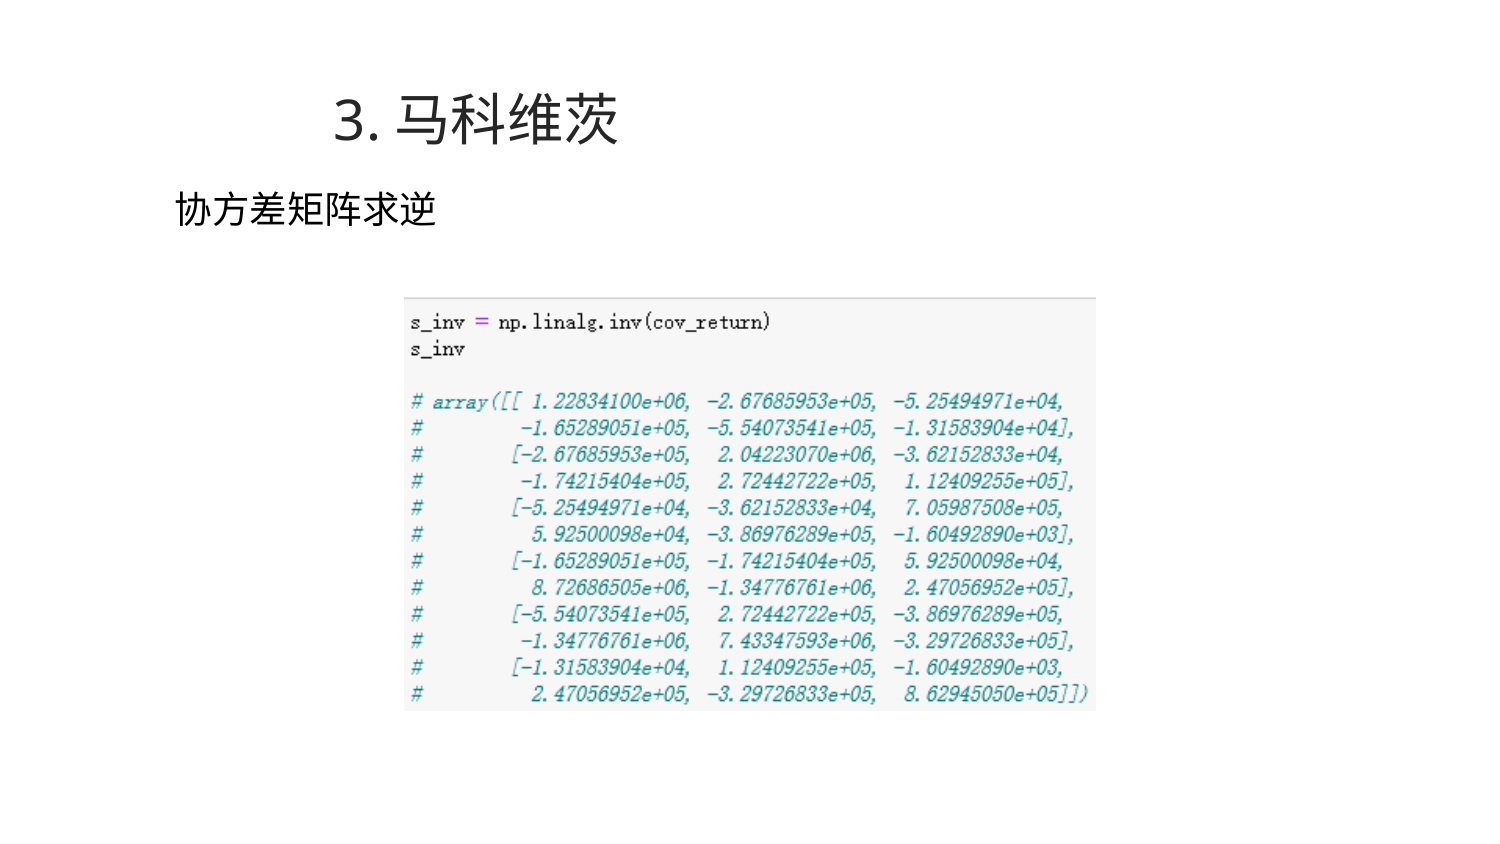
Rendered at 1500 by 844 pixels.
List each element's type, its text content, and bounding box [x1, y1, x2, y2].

text_box 协方差矩阵求逆 [159, 179, 1374, 239]
picture [404, 293, 1096, 712]
title 3.马科维茨 [319, 76, 1416, 180]
